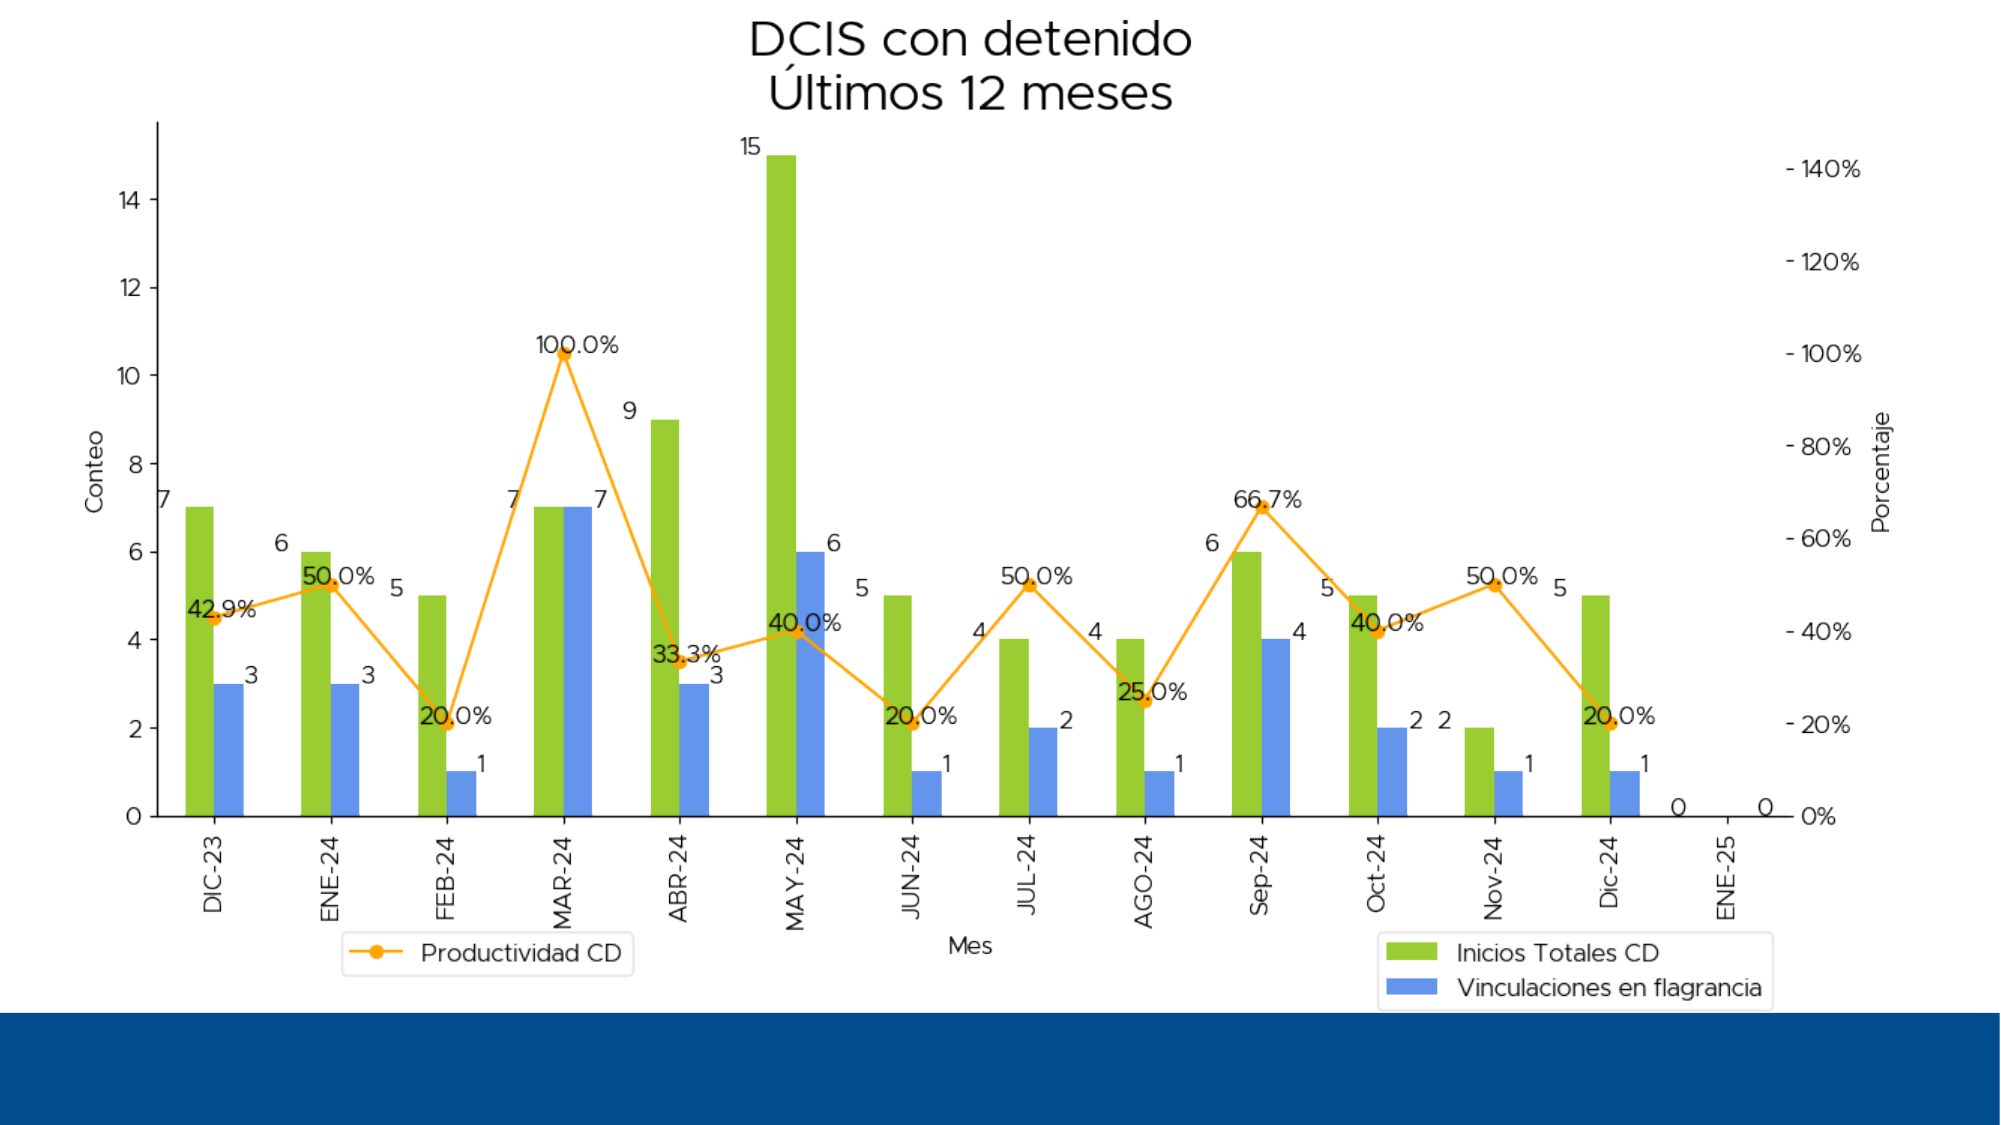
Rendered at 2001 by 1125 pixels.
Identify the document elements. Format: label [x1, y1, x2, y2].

picture [70, 5, 1909, 1025]
